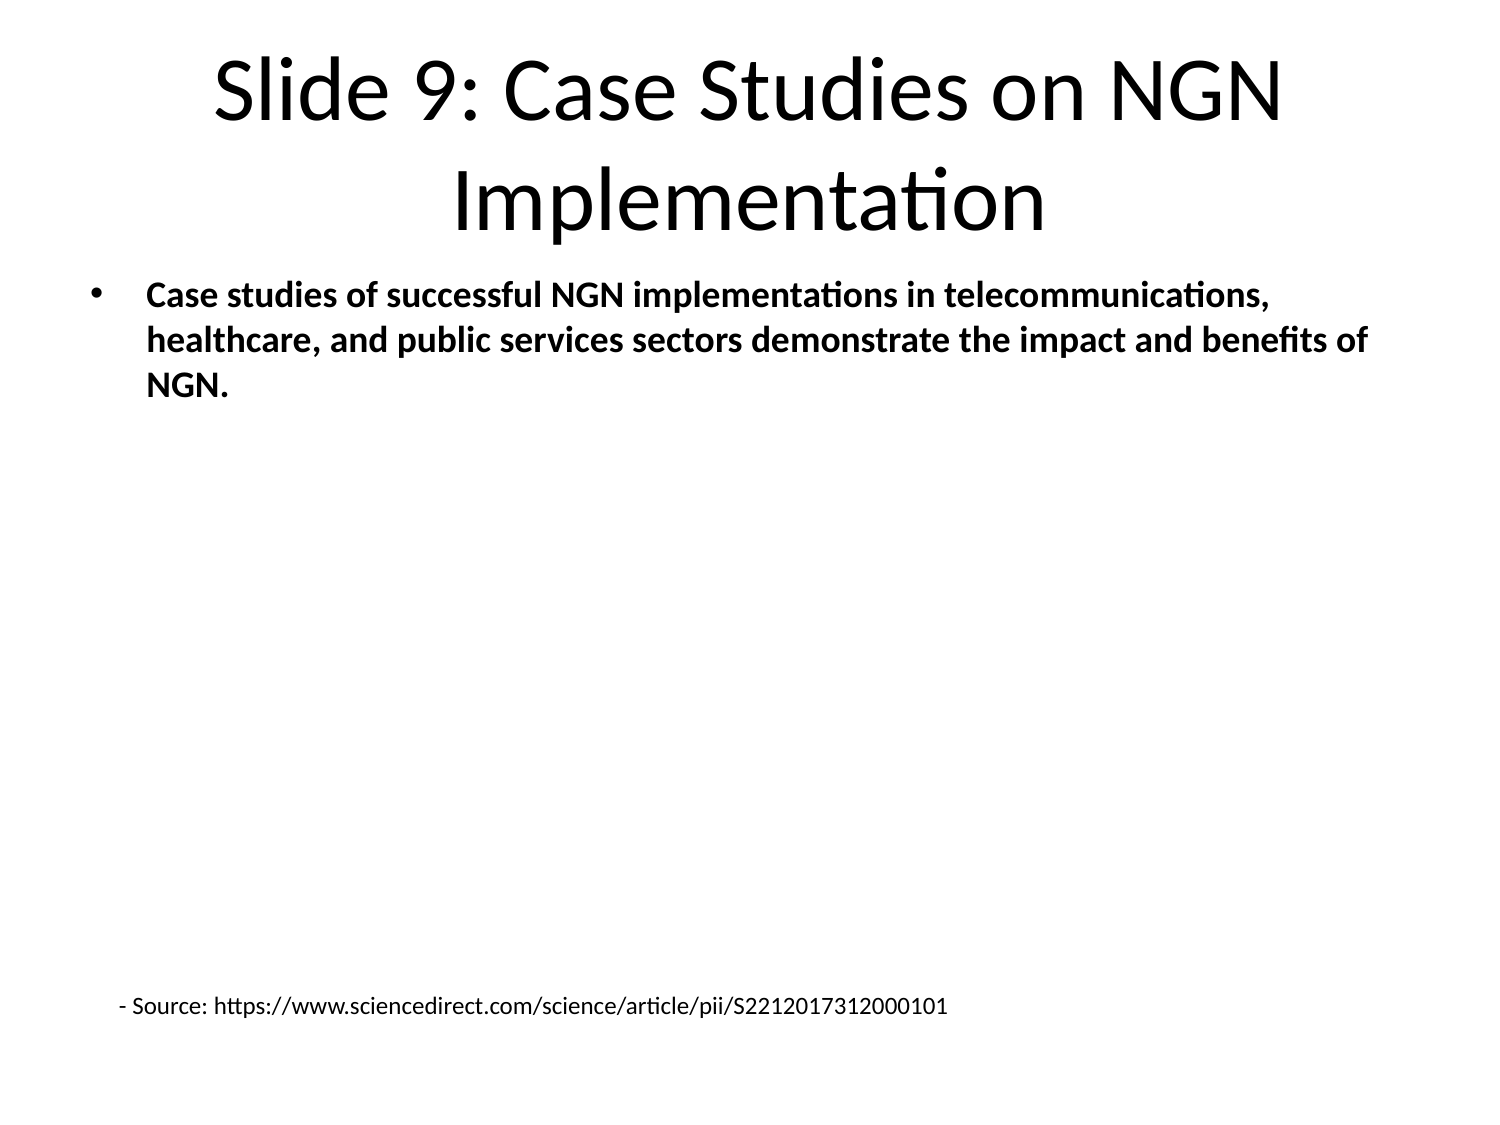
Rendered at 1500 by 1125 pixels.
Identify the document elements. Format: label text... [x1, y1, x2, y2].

text_box - Source: https://www.sciencedirect.com/science/article/pii/S2212017312000101 [104, 937, 1500, 1028]
title Slide 9: Case Studies on NGN Implementation [75, 45, 1425, 233]
list Case studies of successful NGN implementations in telecommunications, healthcare, and public services sectors demonstrate the impact and benefits of NGN. [75, 262, 1425, 1005]
